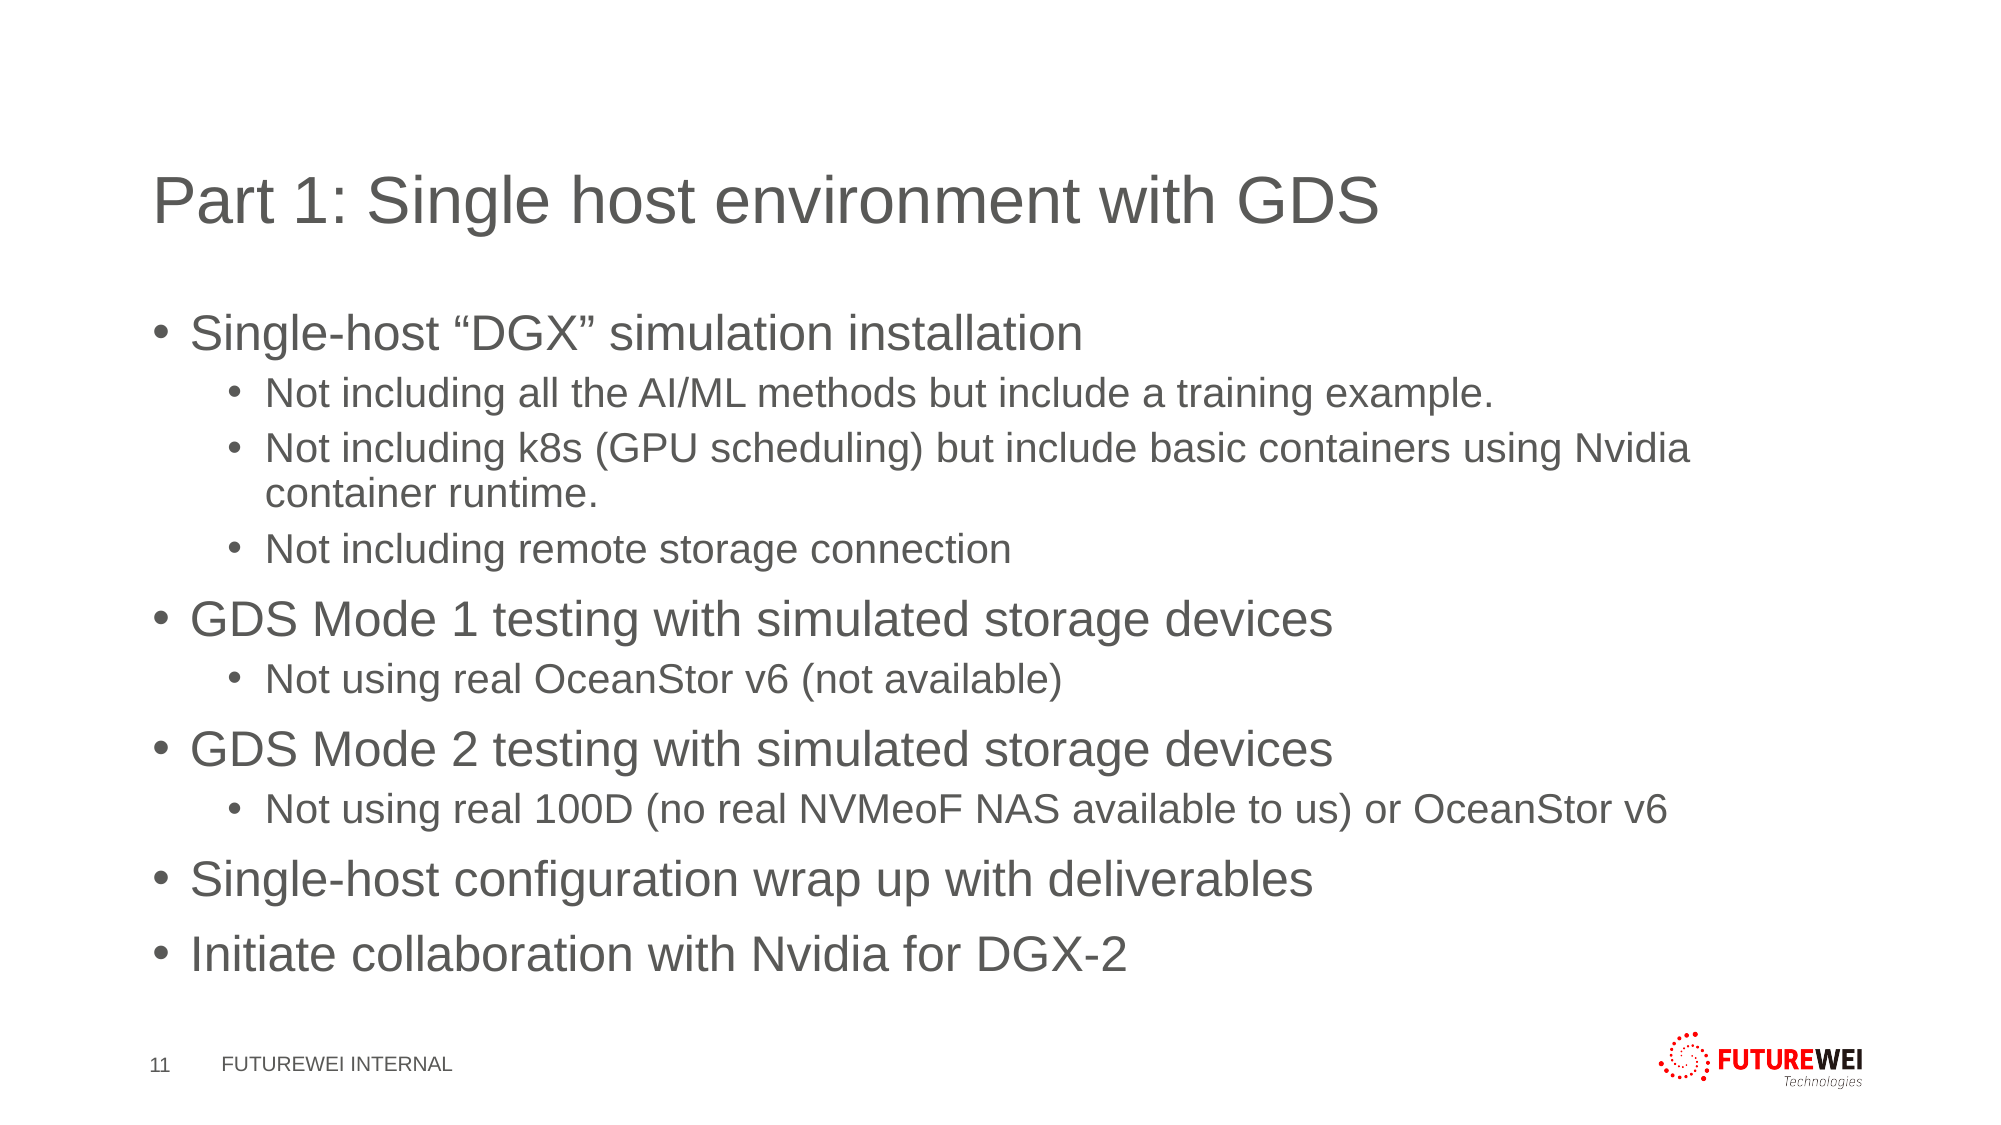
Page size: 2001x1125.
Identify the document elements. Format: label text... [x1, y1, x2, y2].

list Single-host “DGX” simulation installation Not including all the AI/ML methods but include a training example. Not including k8s (GPU scheduling) but include basic containers using Nvidia container runtime. Not including remote storage connection GDS Mode 1 testing with simulated storage devices Not using real OceanStor v6 (not available) GDS Mode 2 testing with simulated storage devices Not using real 100D (no real NVMeoF NAS available to us) or OceanStor v6 Single-host configuration wrap up with deliverables Initiate collaboration with Nvidia for DGX-2 [137, 299, 1863, 1014]
slide_number 11 [117, 1039, 203, 1089]
picture [1638, 1011, 1882, 1102]
title Part 1: Single host environment with GDS [137, 59, 1863, 246]
footer FUTUREWEI INTERNAL [206, 1039, 882, 1088]
